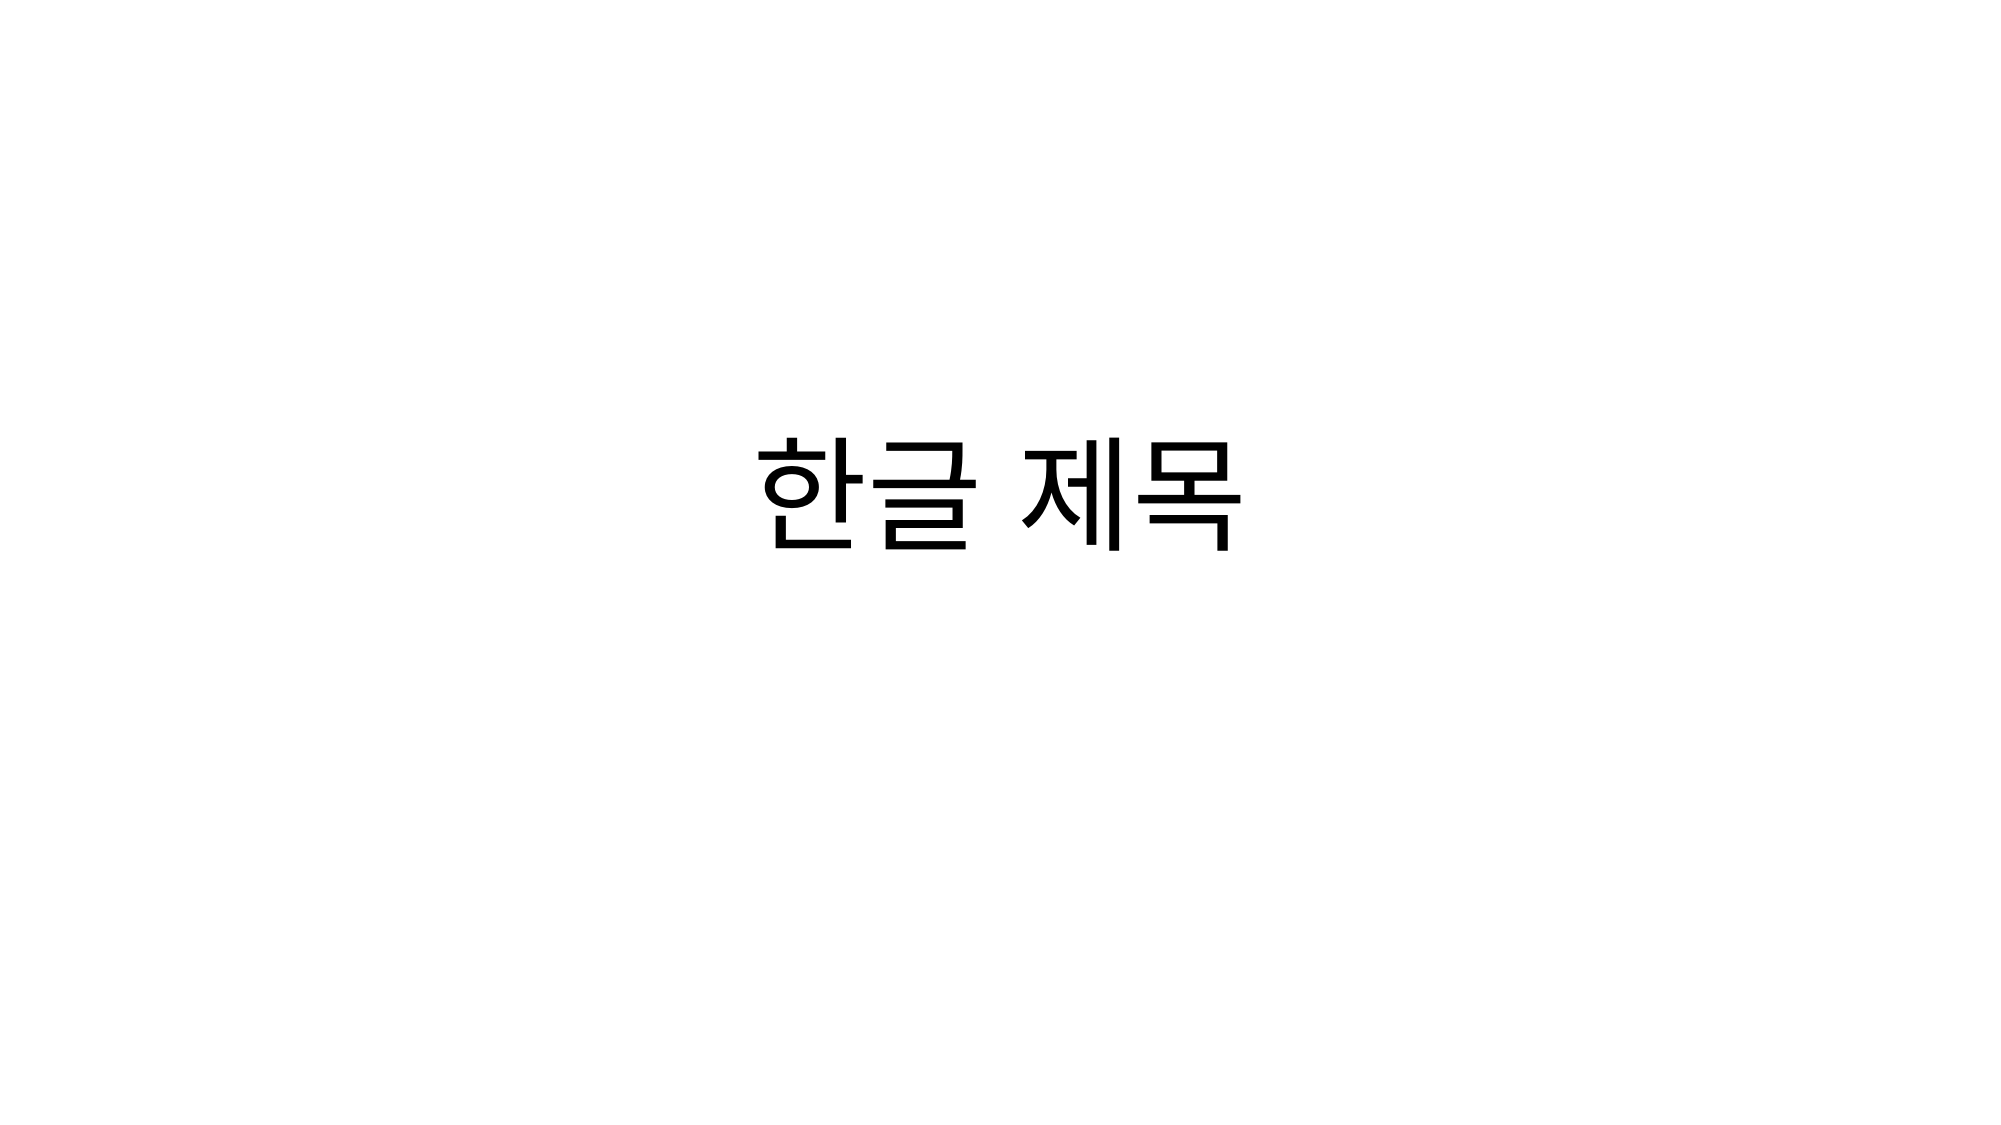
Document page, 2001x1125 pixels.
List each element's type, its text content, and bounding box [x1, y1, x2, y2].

title 한글 제목 [249, 184, 1750, 576]
